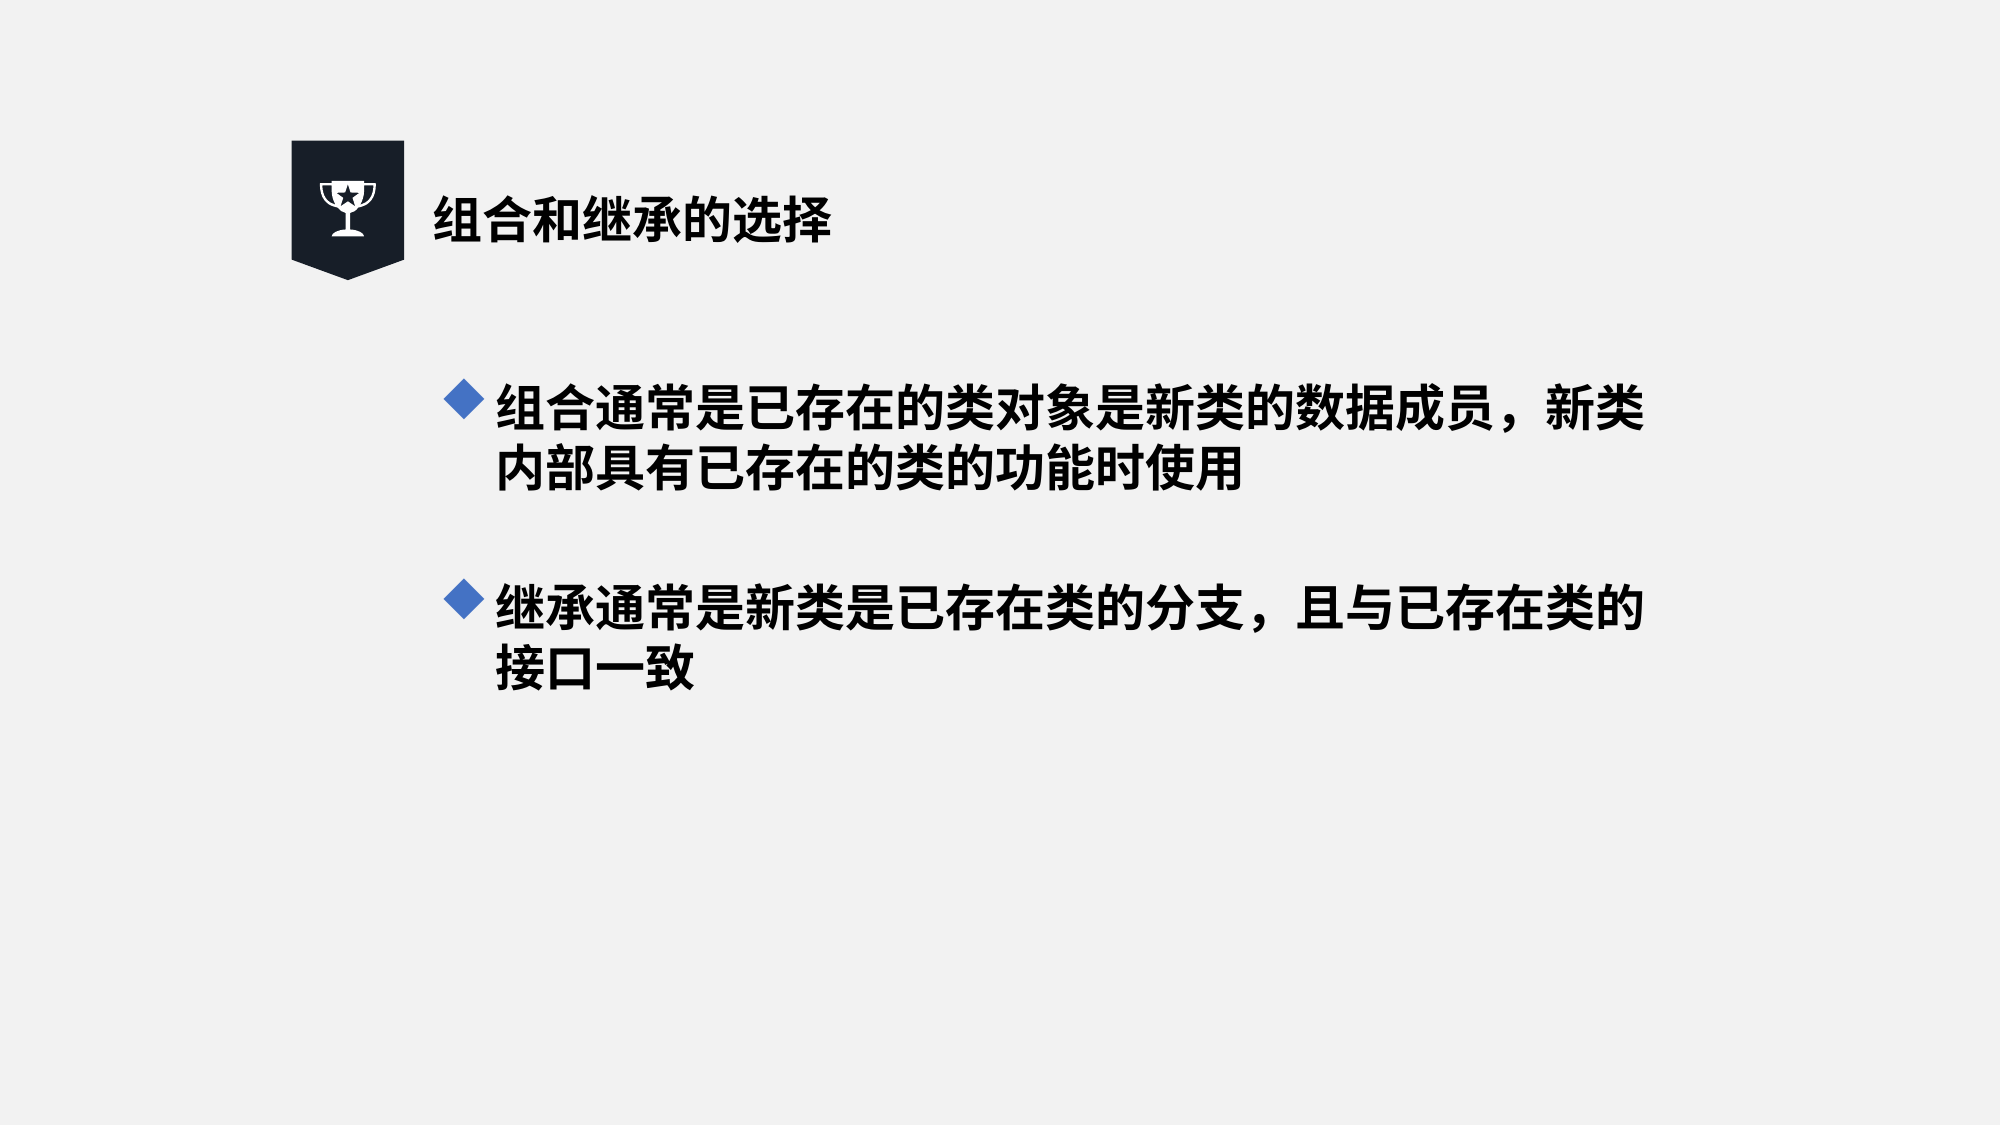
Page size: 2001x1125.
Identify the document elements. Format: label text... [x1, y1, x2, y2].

text_box 组合通常是已存在的类对象是新类的数据成员，新类内部具有已存在的类的功能时使用 继承通常是新类是已存在类的分支，且与已存在类的接口一致 [424, 368, 1664, 901]
text_box [319, 180, 376, 237]
text_box 组合和继承的选择 [417, 180, 848, 256]
text_box [290, 139, 406, 282]
